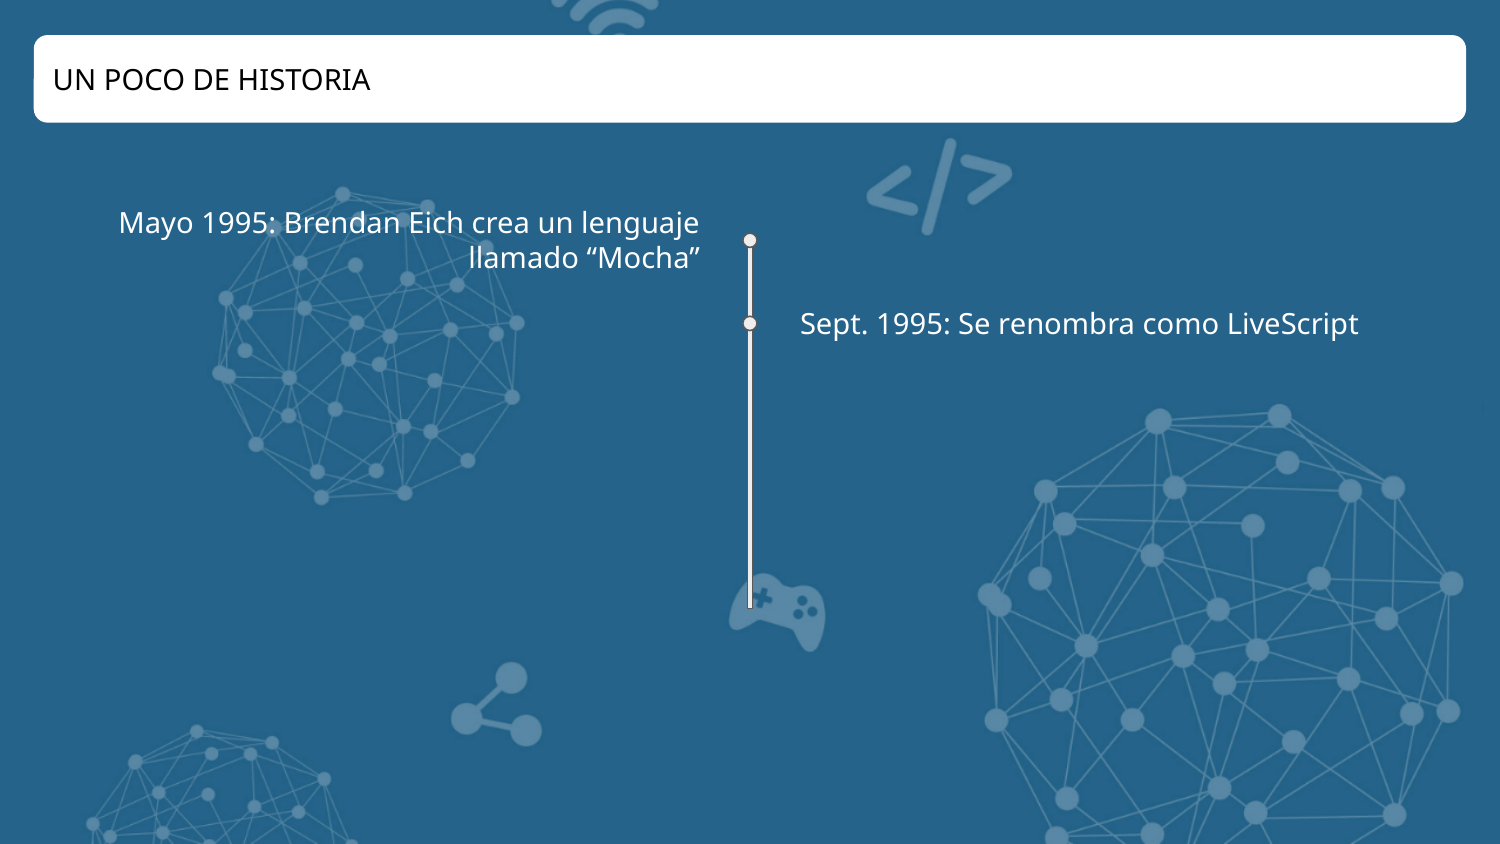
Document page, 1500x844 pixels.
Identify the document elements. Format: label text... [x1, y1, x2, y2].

text_box UN POCO DE HISTORIA [33, 35, 1467, 123]
text_box Mayo 1995: Brendan Eich crea un lenguaje llamado “Mocha” [33, 189, 715, 291]
text_box [747, 331, 753, 609]
text_box [742, 316, 758, 331]
text_box Sept. 1995: Se renombra como LiveScript [784, 290, 1467, 356]
text_box [747, 247, 753, 316]
text_box [742, 233, 758, 248]
picture [0, 0, 1500, 844]
